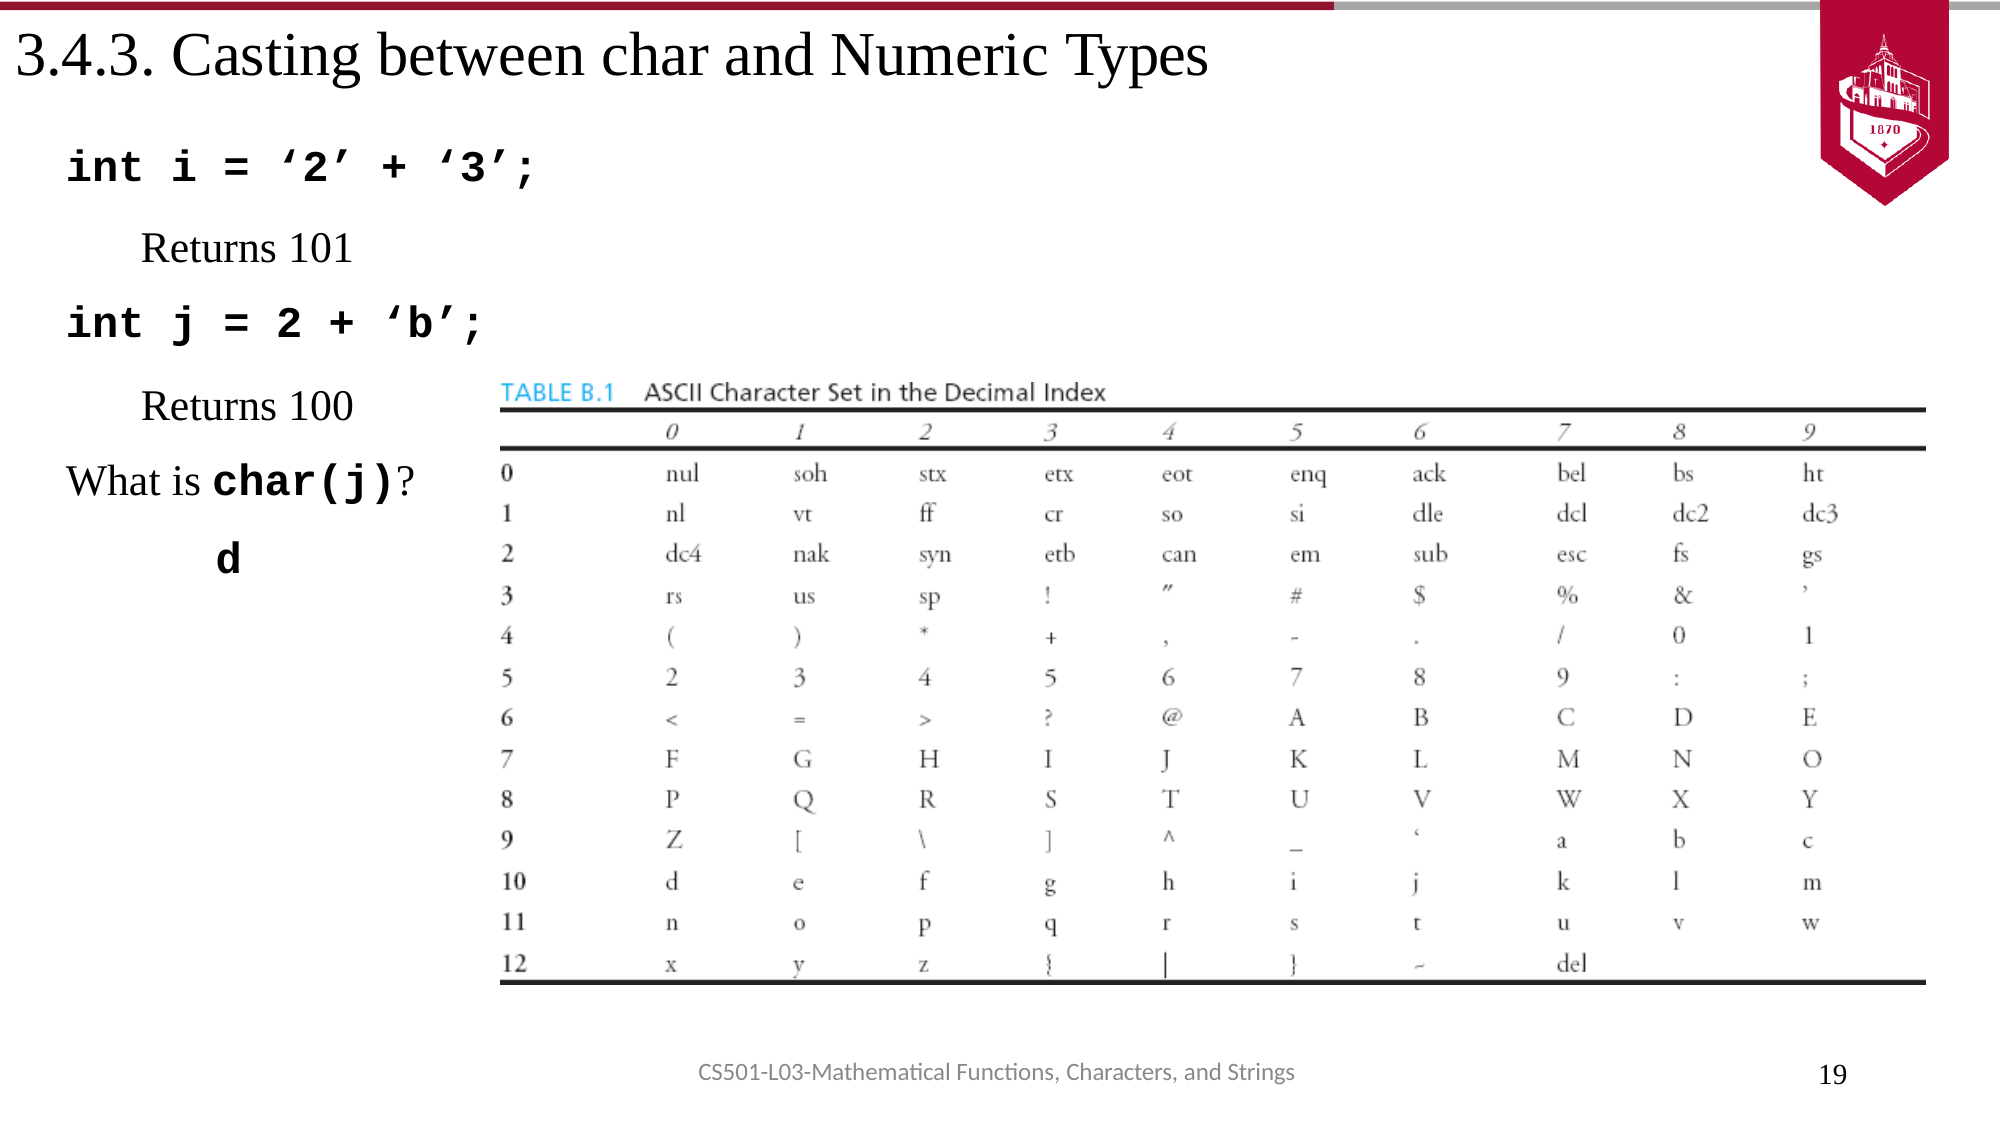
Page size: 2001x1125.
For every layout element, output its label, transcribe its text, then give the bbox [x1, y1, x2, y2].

text_box int i = ‘2’ + ‘3’; Returns 101 int j = 2 + ‘b’; Returns 100 What is char(j)? d [63, 217, 542, 583]
slide_number 19 [1811, 1056, 1856, 1125]
footer CS501-L03-Mathematical Functions, Characters, and Strings [696, 1054, 1304, 1125]
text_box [0, 0, 2000, 206]
picture [500, 382, 1926, 985]
